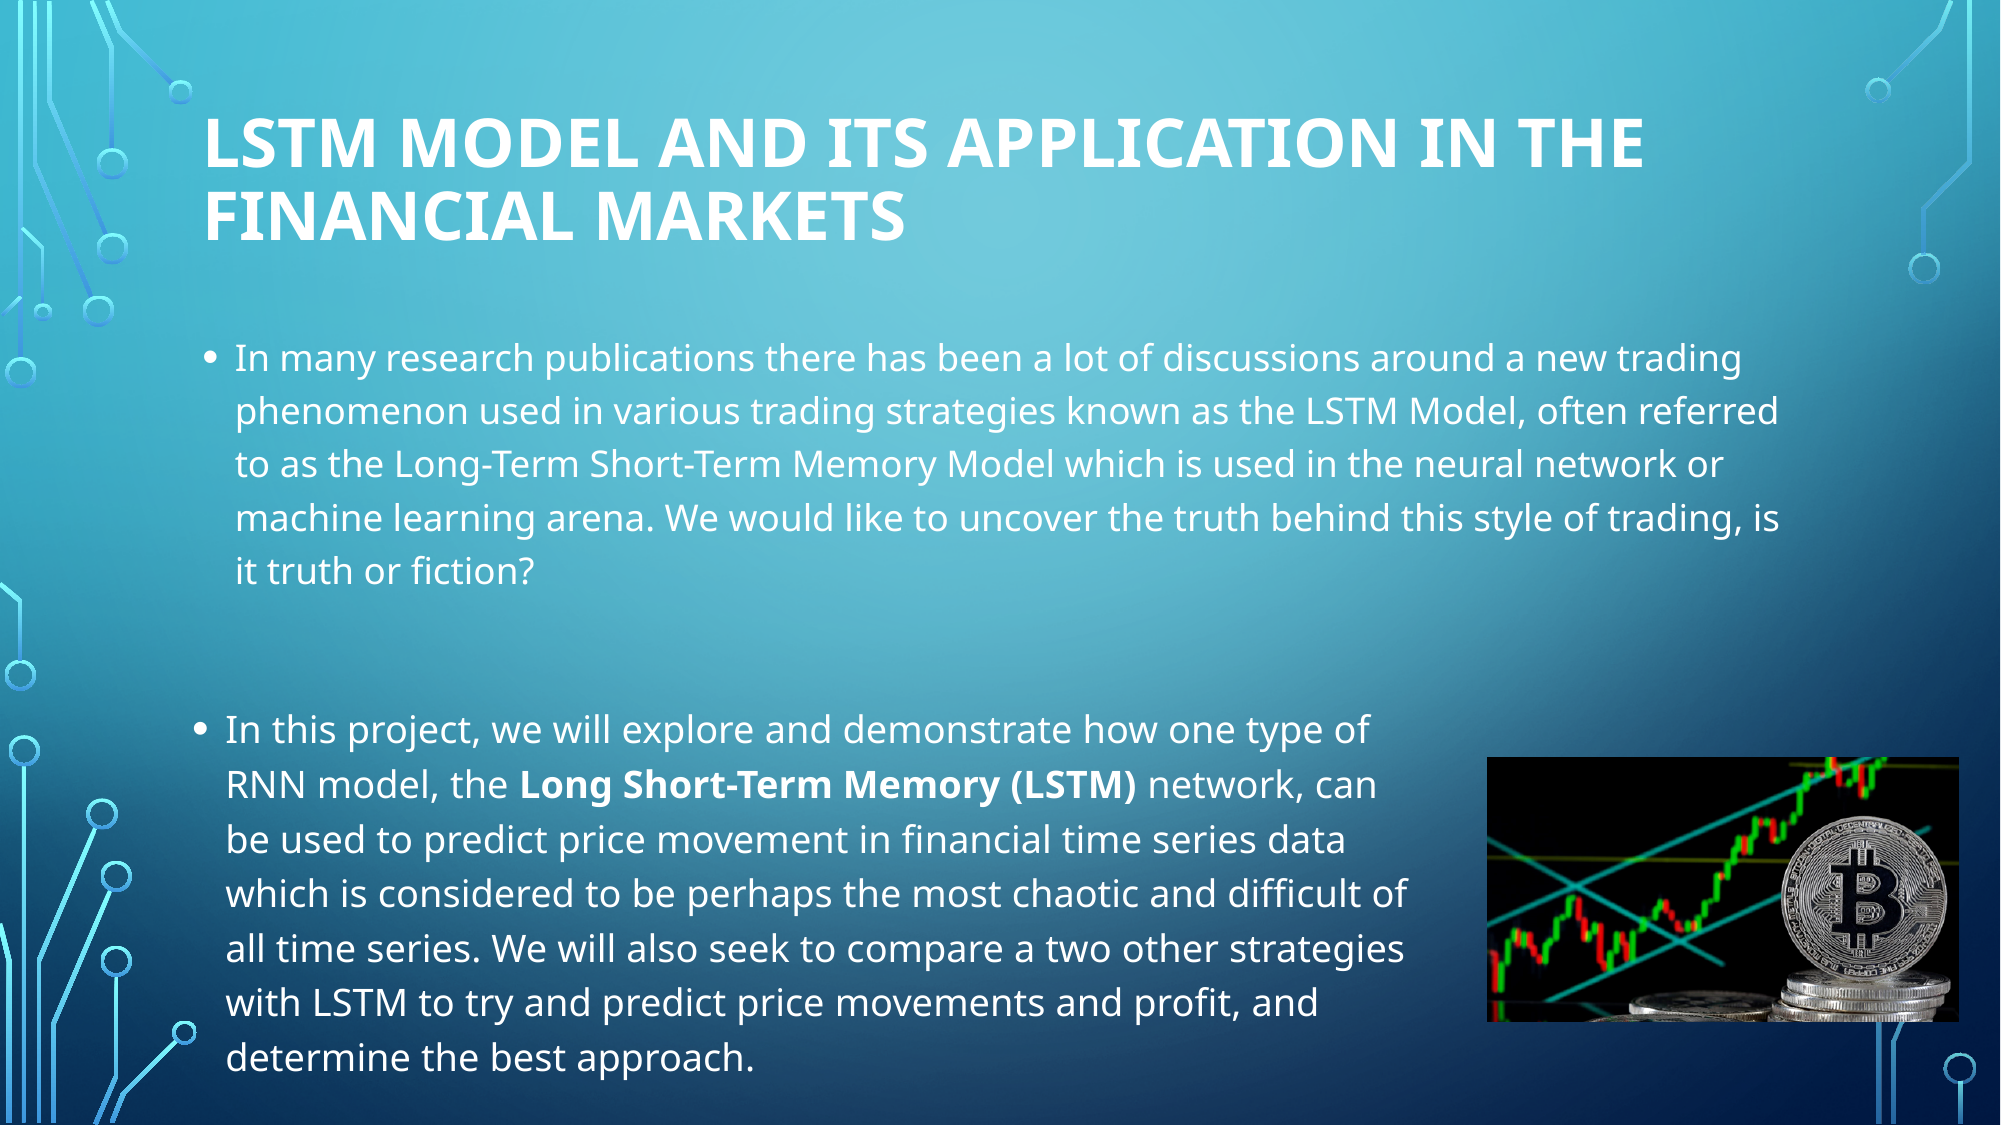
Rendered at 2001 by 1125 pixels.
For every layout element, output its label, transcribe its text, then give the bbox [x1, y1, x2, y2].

picture [1487, 756, 1959, 1022]
list In many research publications there has been a lot of discussions around a new trading phenomenon used in various trading strategies known as the LSTM Model, often referred to as the Long-Term Short-Term Memory Model which is used in the neural network or machine learning arena. We would like to uncover the truth behind this style of trading, is it truth or fiction? [187, 318, 1813, 646]
text_box In this project, we will explore and demonstrate how one type of RNN model, the Long Short-Term Memory (LSTM) network, can be used to predict price movement in financial time series data which is considered to be perhaps the most chaotic and difficult of all time series. We will also seek to compare a two other strategies with LSTM to try and predict price movements and profit, and determine the best approach. [176, 689, 1444, 1090]
title LSTM Model and Its Application in the Financial Markets [187, 101, 1813, 318]
